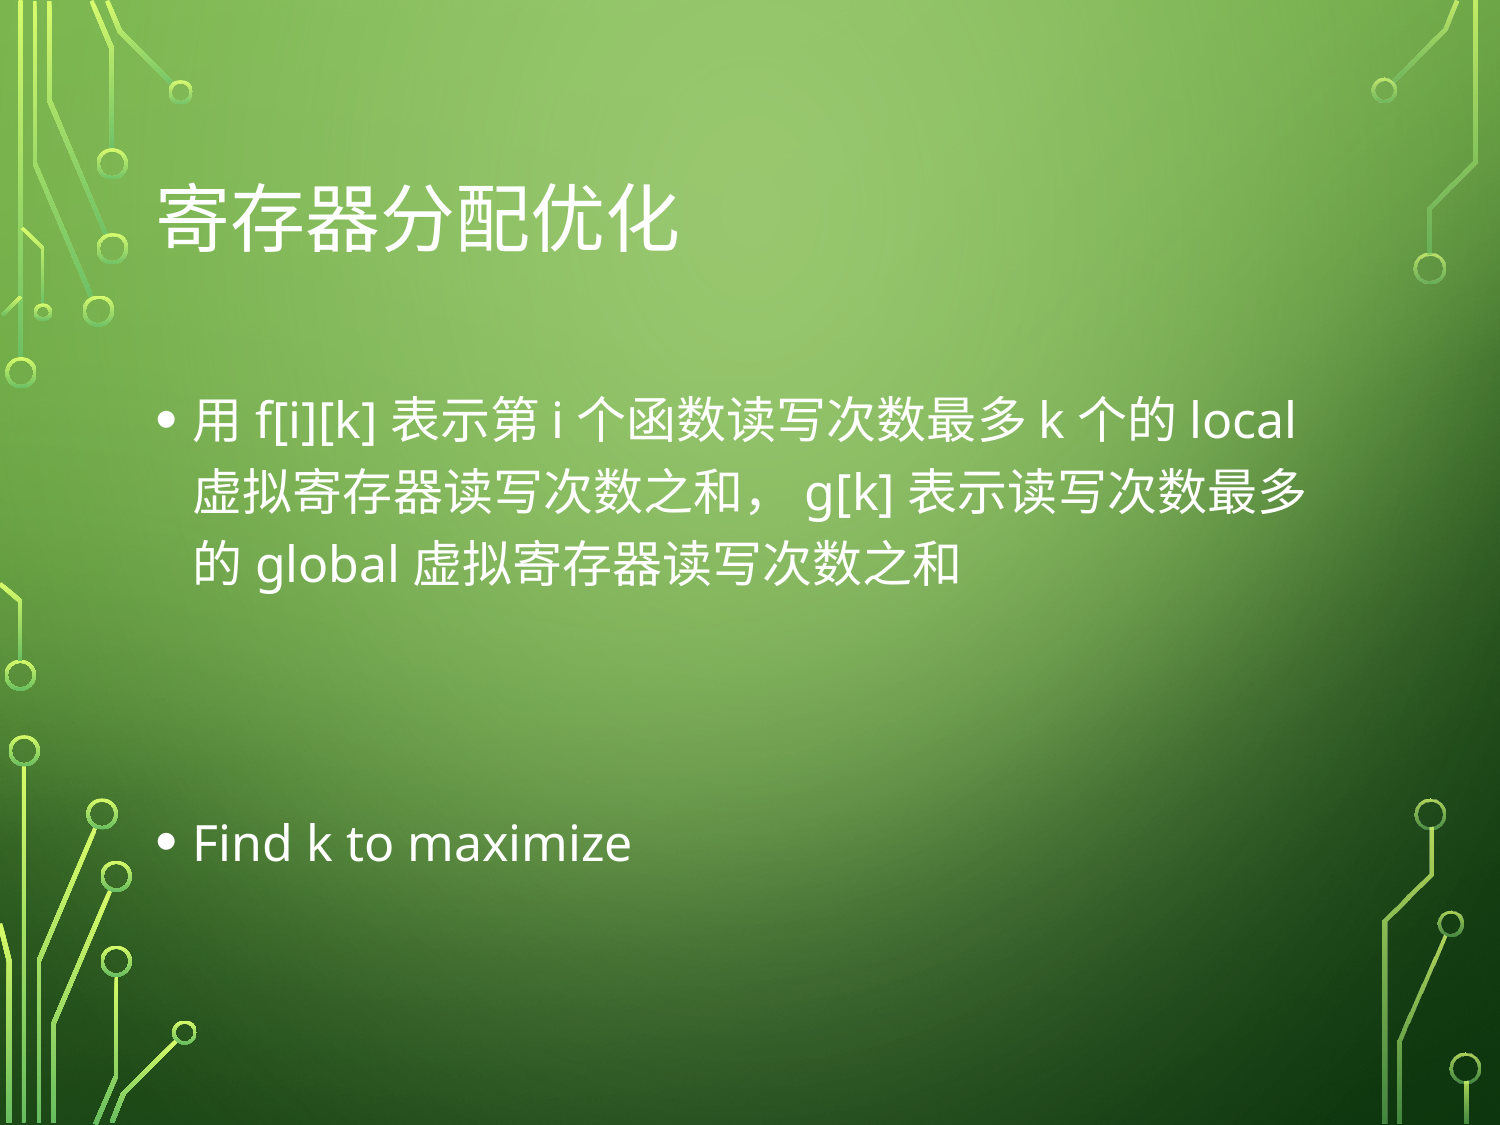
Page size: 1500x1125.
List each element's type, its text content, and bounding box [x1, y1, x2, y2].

title 寄存器分配优化 [140, 101, 1360, 344]
